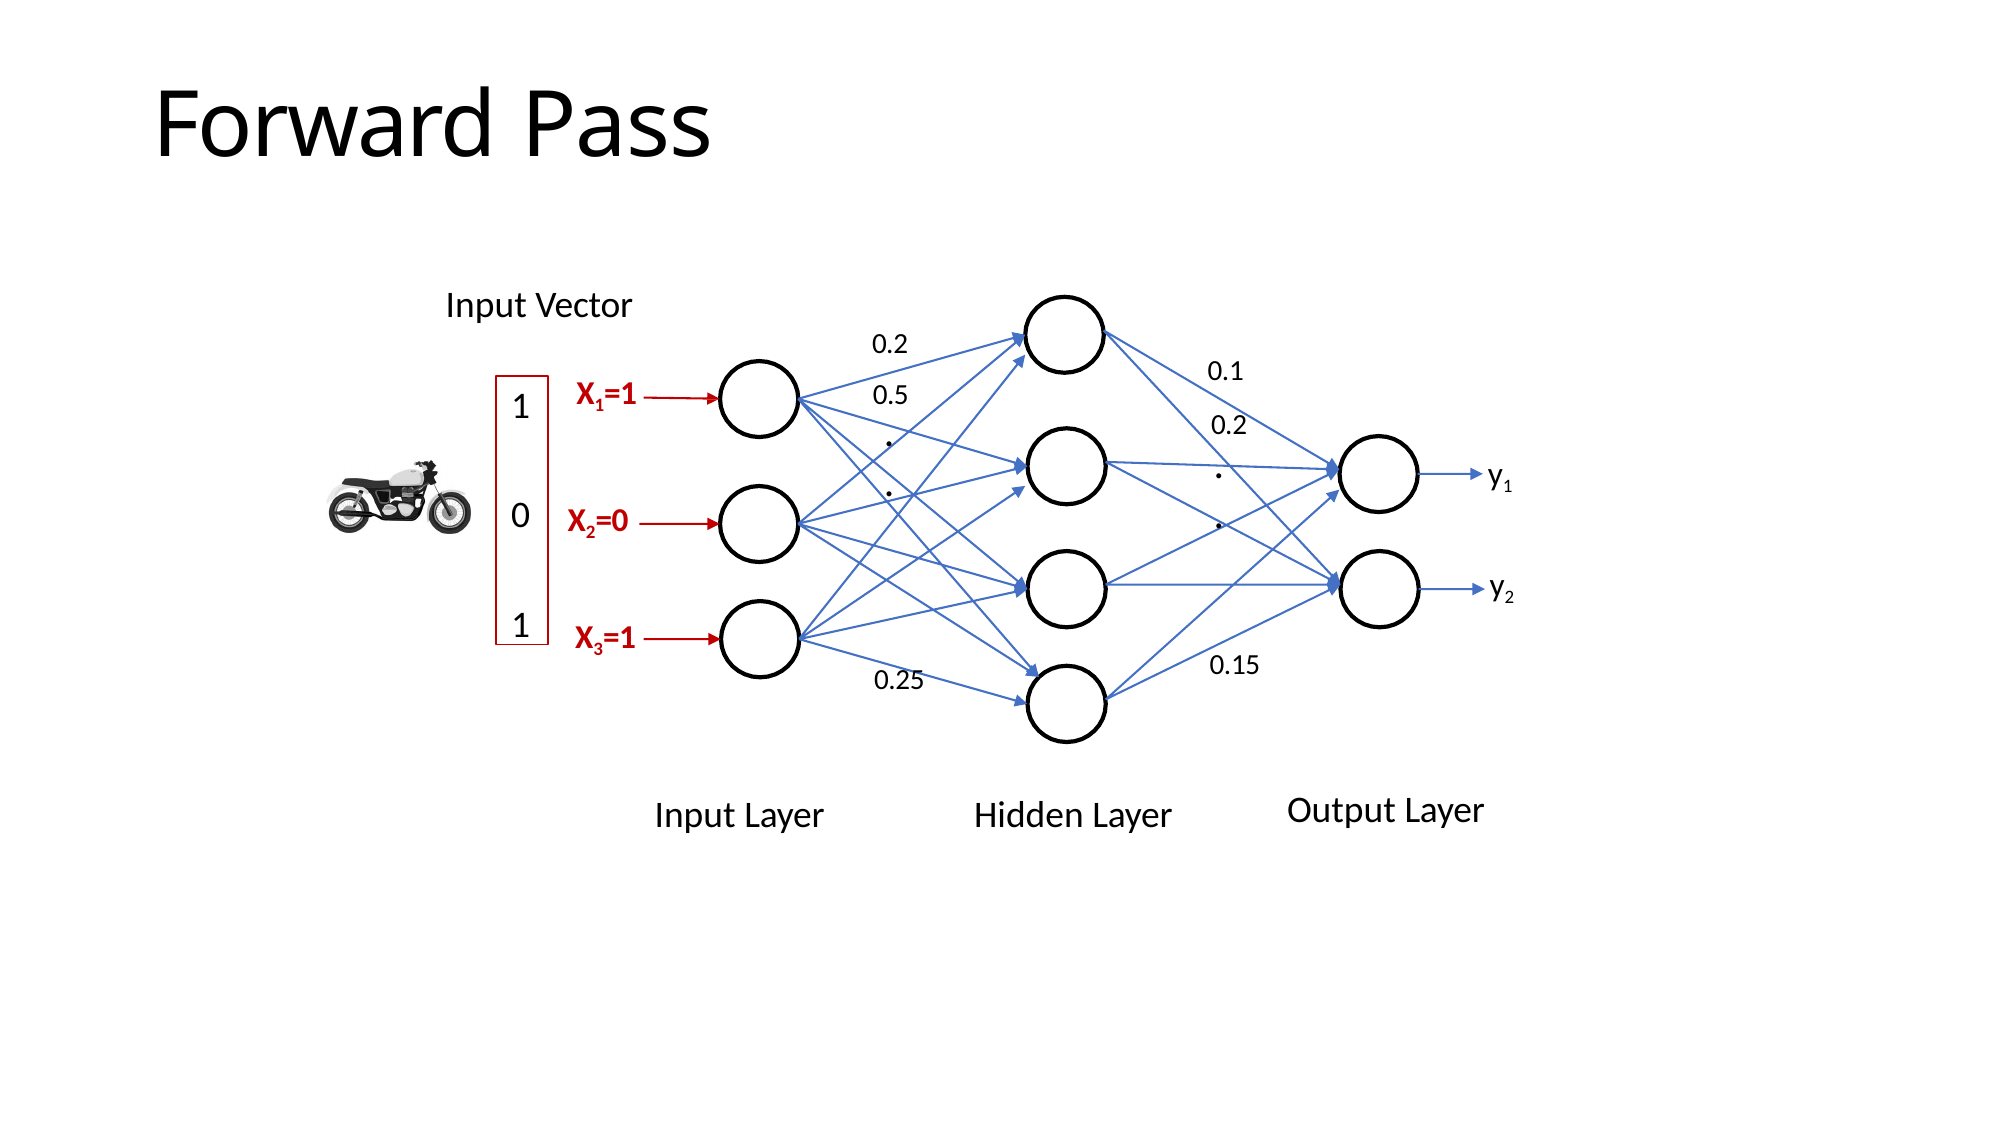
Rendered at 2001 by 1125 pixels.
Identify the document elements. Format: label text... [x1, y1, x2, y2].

text_box X3=1 [568, 613, 639, 660]
text_box 1 0 1 [495, 376, 549, 645]
text_box Input Vector 0.2 [443, 278, 909, 360]
text_box Output Layer [1285, 783, 1489, 831]
text_box y1 [1486, 449, 1521, 496]
text_box X2=0 [561, 496, 639, 542]
text_box Input Layer [652, 787, 828, 835]
text_box Hidden Layer [972, 787, 1177, 835]
picture [326, 460, 471, 534]
text_box X1=1 [570, 368, 639, 415]
title Forward Pass [150, 23, 946, 214]
text_box y2 [1486, 561, 1523, 607]
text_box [639, 294, 1486, 745]
